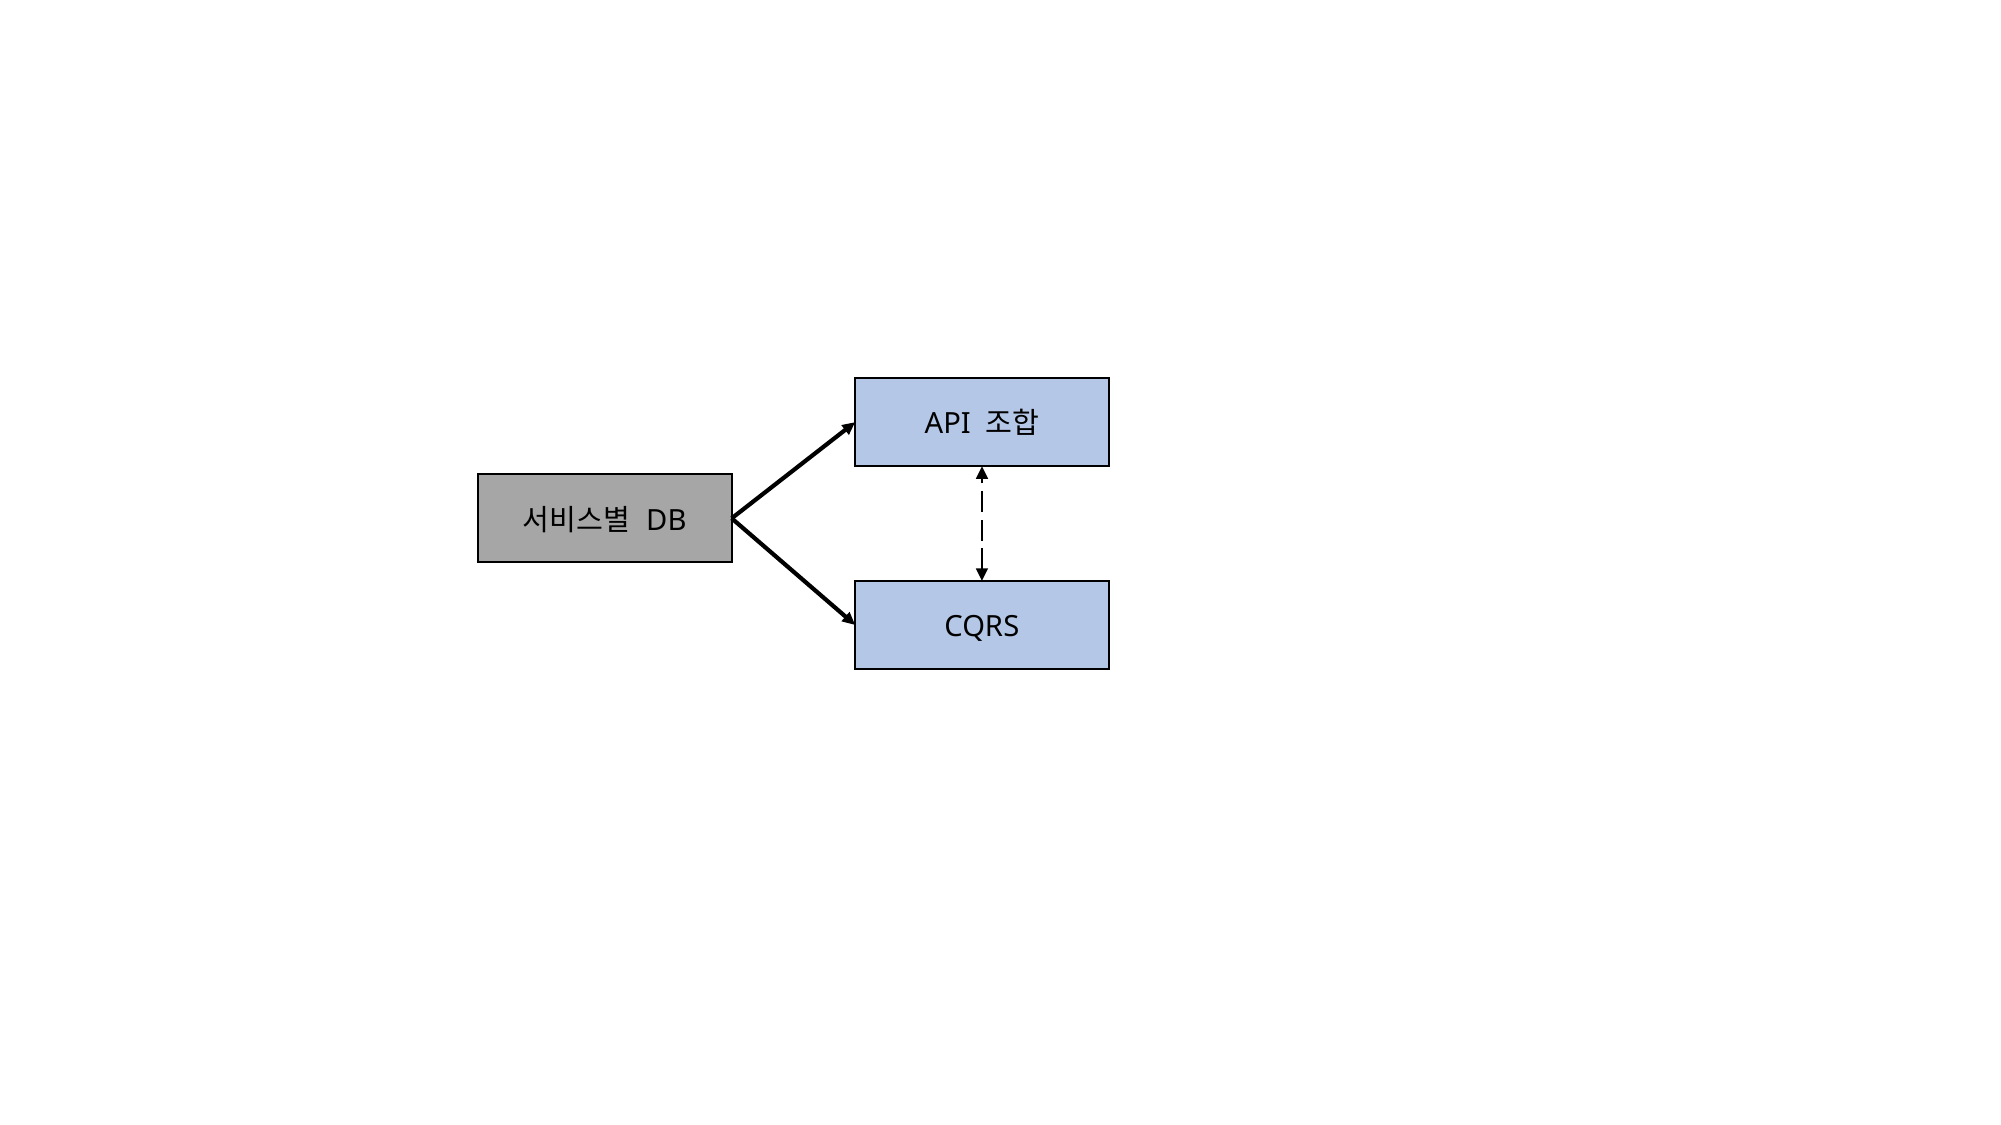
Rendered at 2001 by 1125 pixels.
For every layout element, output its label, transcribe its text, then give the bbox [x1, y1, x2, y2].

text_box API 조합 [854, 377, 1110, 467]
text_box 서비스별 DB [477, 473, 731, 563]
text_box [731, 518, 855, 625]
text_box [731, 422, 855, 518]
text_box CQRS [854, 580, 1110, 670]
